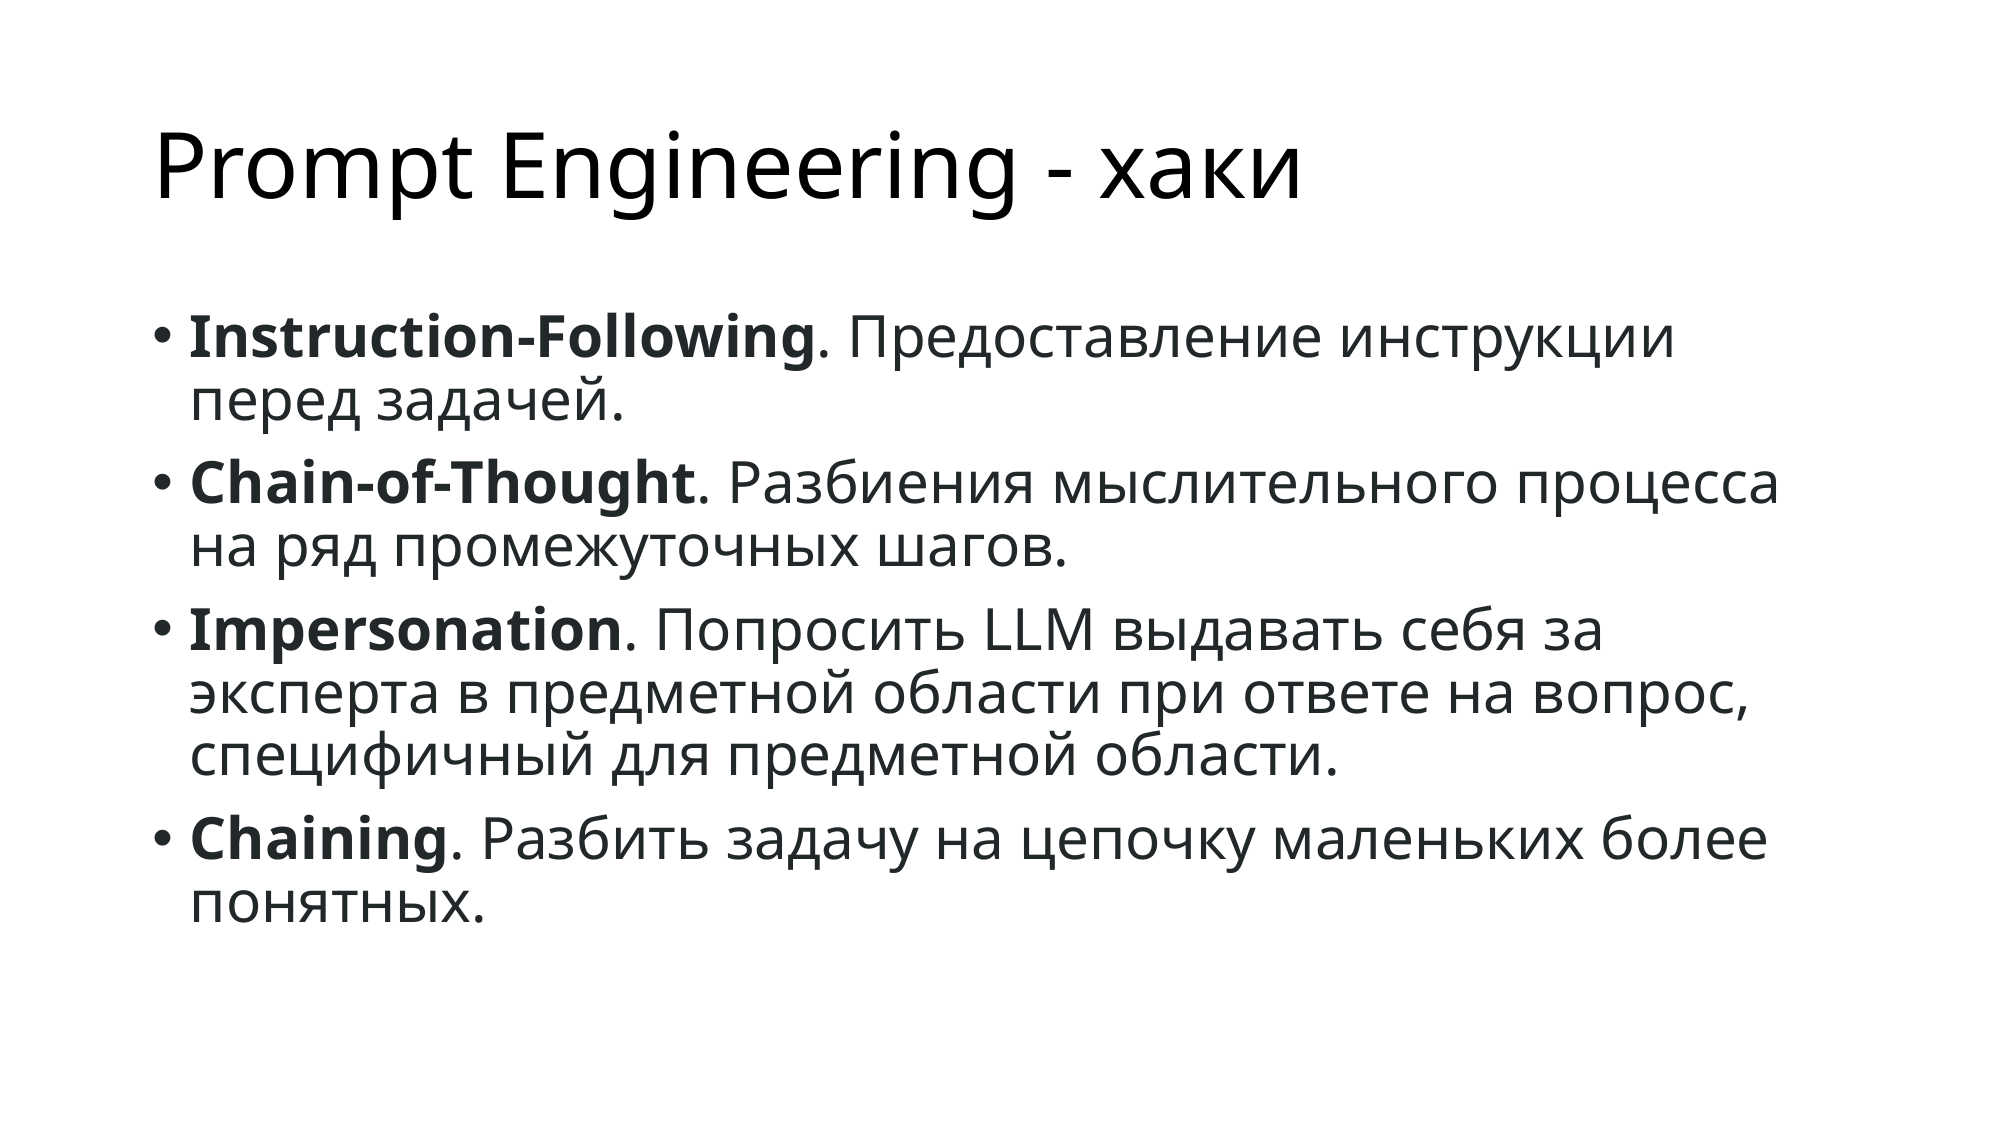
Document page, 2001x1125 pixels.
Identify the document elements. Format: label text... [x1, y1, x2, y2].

list Instruction-Following. Предоставление инструкции перед задачей. Chain-of-Thought. Разбиения мыслительного процесса на ряд промежуточных шагов. Impersonation. Попросить LLM выдавать себя за эксперта в предметной области при ответе на вопрос, специфичный для предметной области. Chaining. Разбить задачу на цепочку маленьких более понятных. [137, 299, 1863, 1014]
title Prompt Engineering - хаки [137, 59, 1863, 278]
